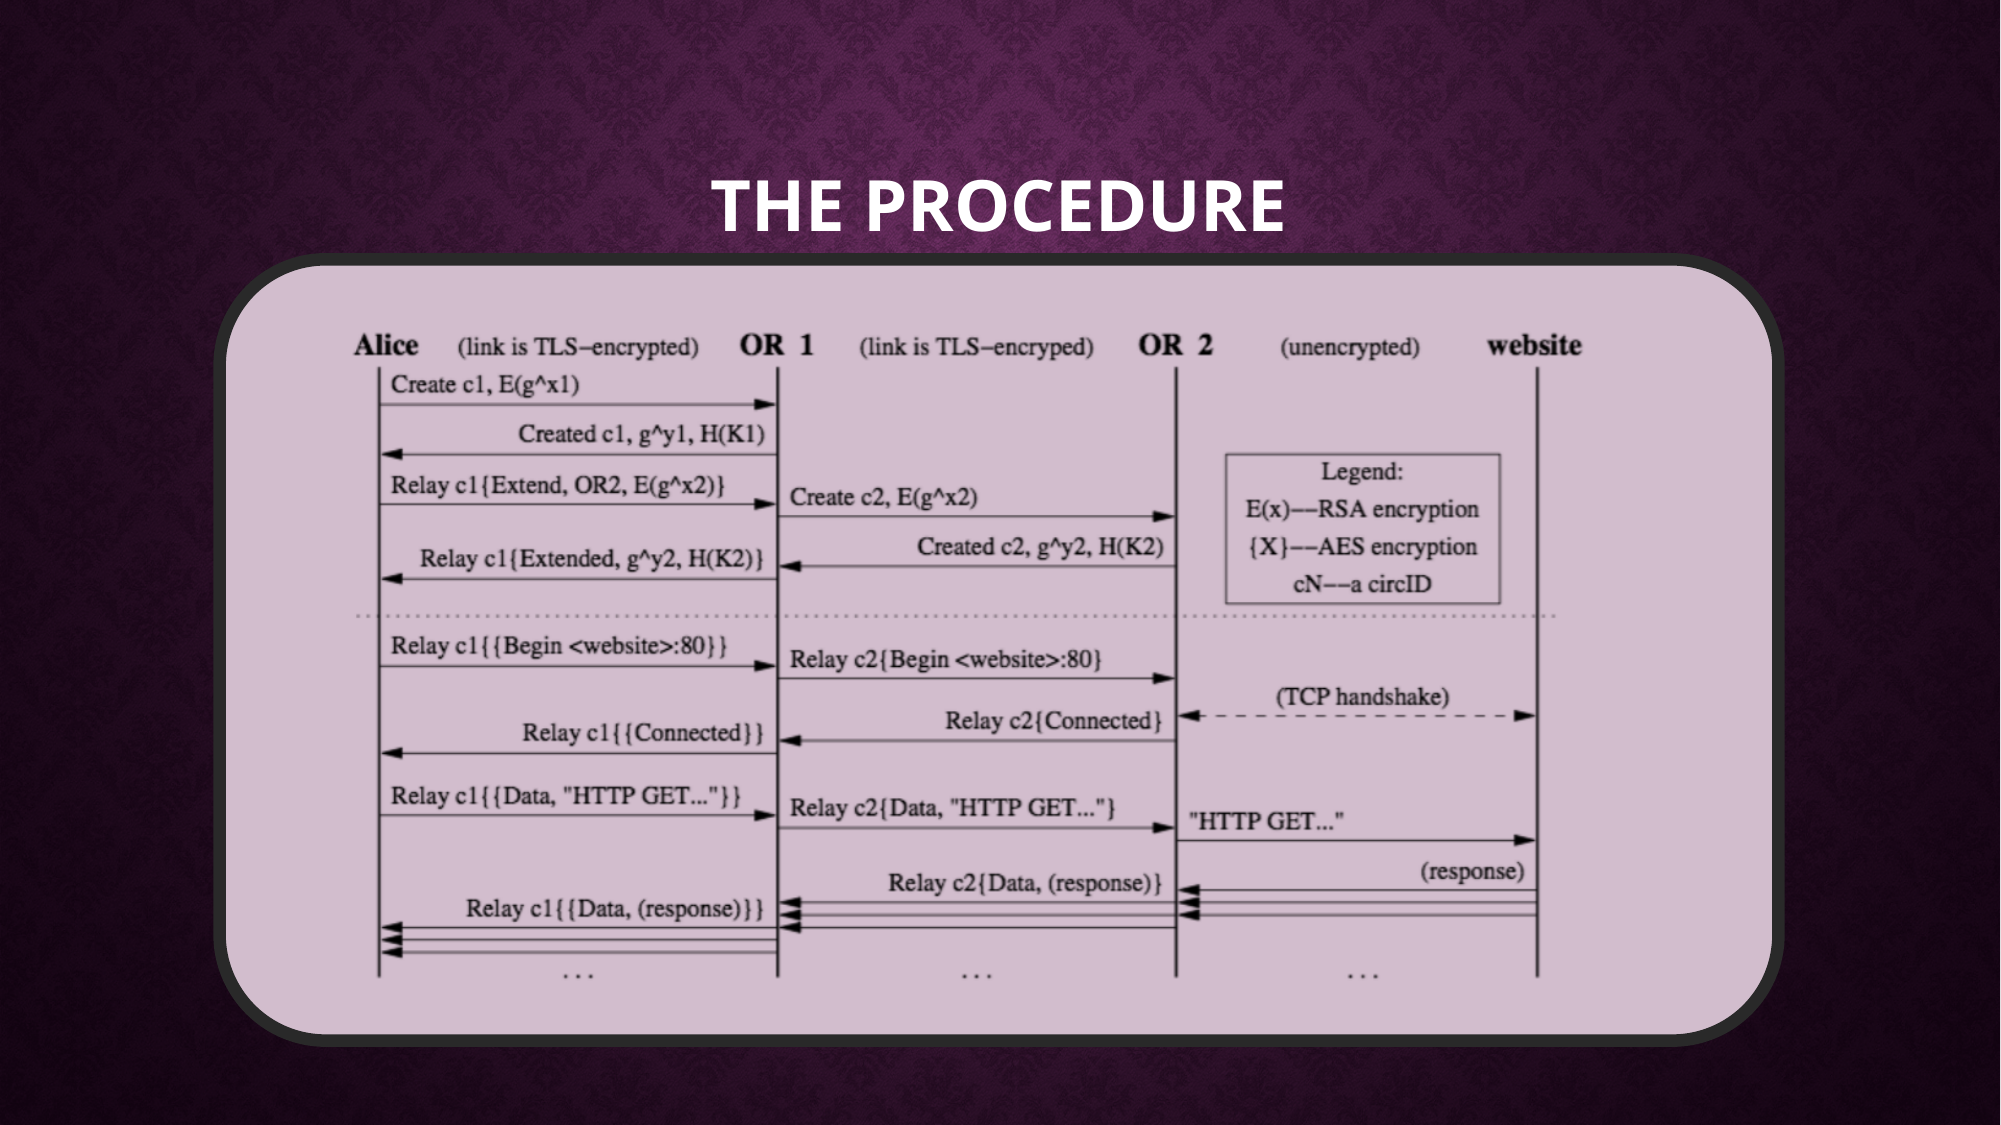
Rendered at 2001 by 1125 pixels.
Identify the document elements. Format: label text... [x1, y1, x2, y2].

title The procedure [149, 99, 1849, 318]
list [219, 258, 1779, 1042]
